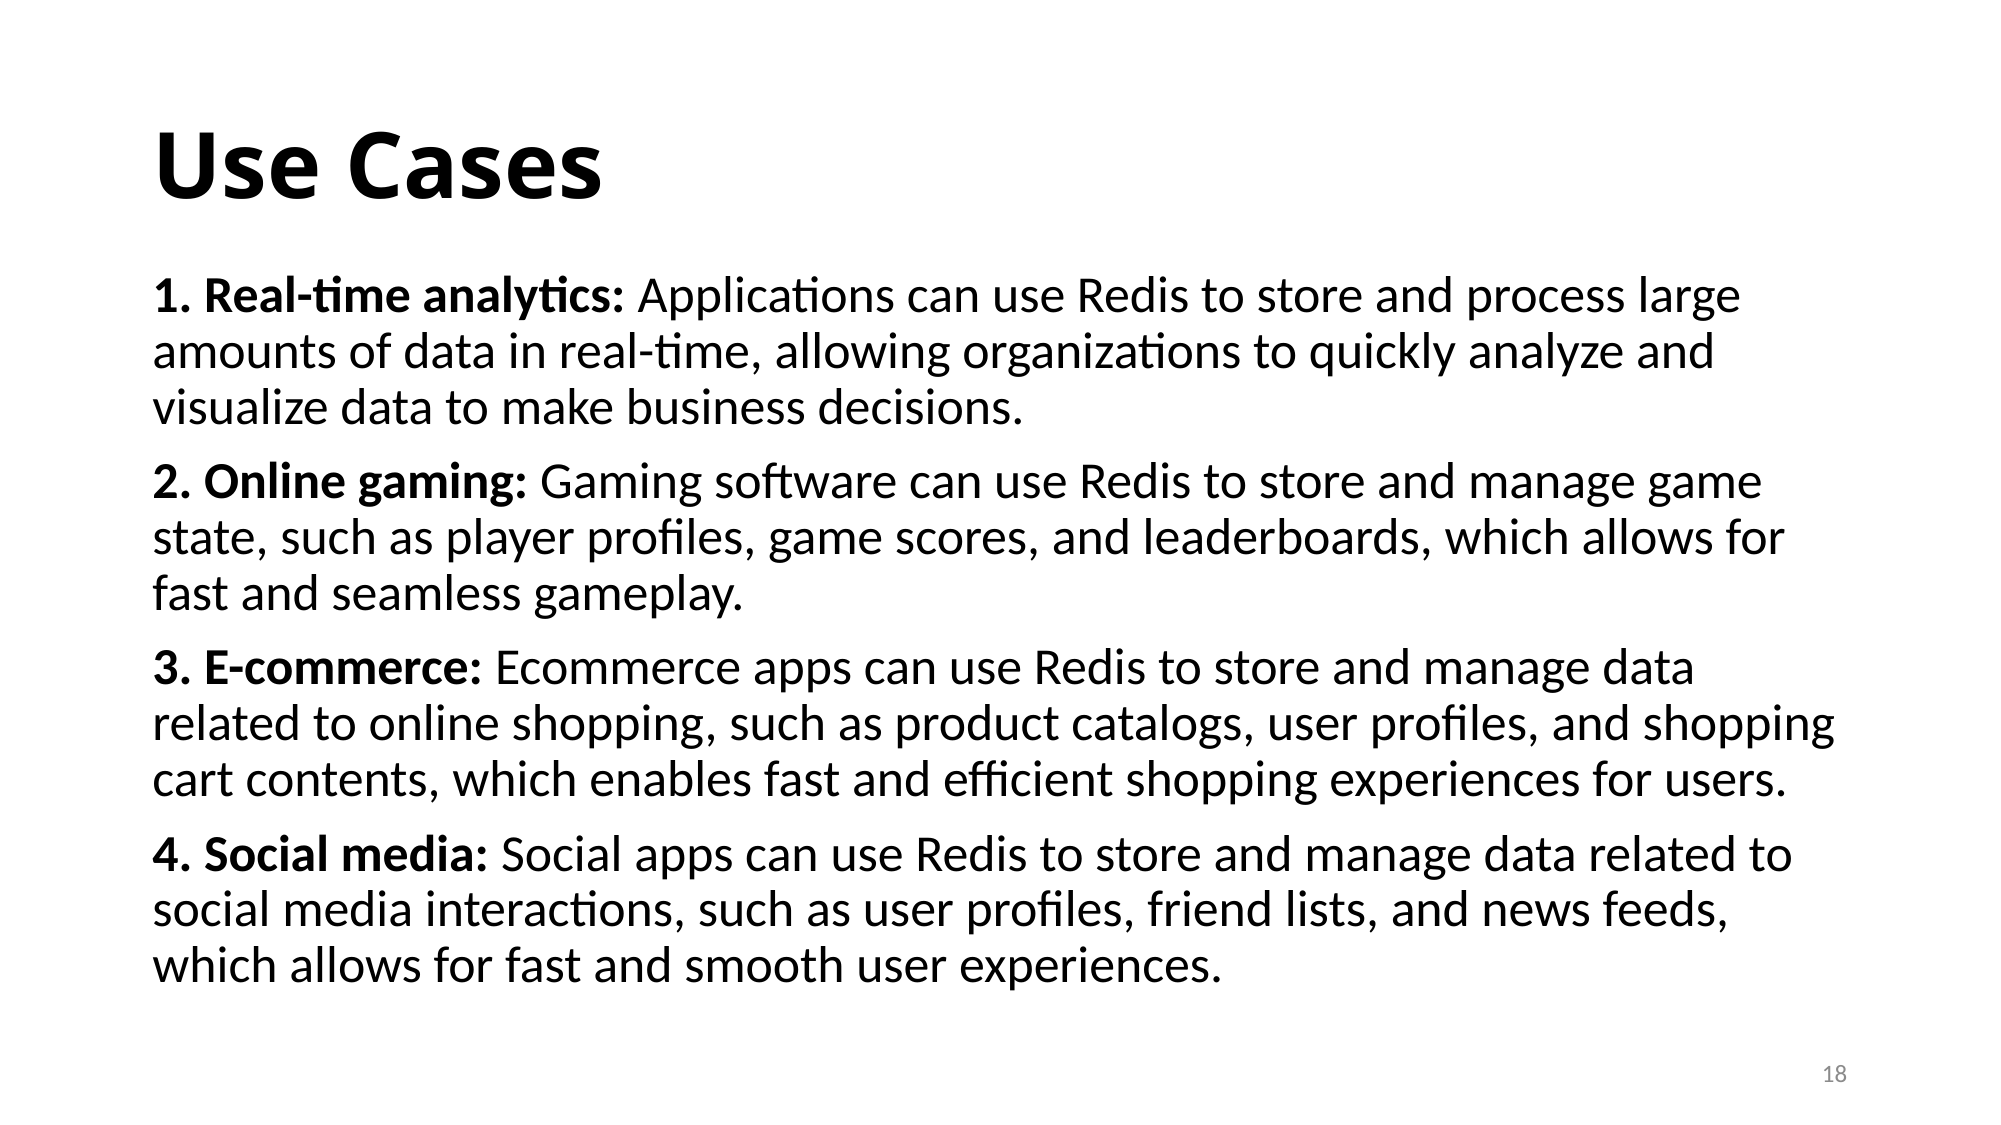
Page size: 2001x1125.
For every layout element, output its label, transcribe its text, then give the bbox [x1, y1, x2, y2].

title Use Cases [137, 59, 1863, 188]
list 1. Real-time analytics: Applications can use Redis to store and process large amounts of data in real-time, allowing organizations to quickly analyze and visualize data to make business decisions. 2. Online gaming: Gaming software can use Redis to store and manage game state, such as player profiles, game scores, and leaderboards, which allows for fast and seamless gameplay. 3. E-commerce: Ecommerce apps can use Redis to store and manage data related to online shopping, such as product catalogs, user profiles, and shopping cart contents, which enables fast and efficient shopping experiences for users. 4. Social media: Social apps can use Redis to store and manage data related to social media interactions, such as user profiles, friend lists, and news feeds, which allows for fast and smooth user experiences. [137, 188, 1863, 1059]
slide_number 18 [1412, 1042, 1863, 1103]
